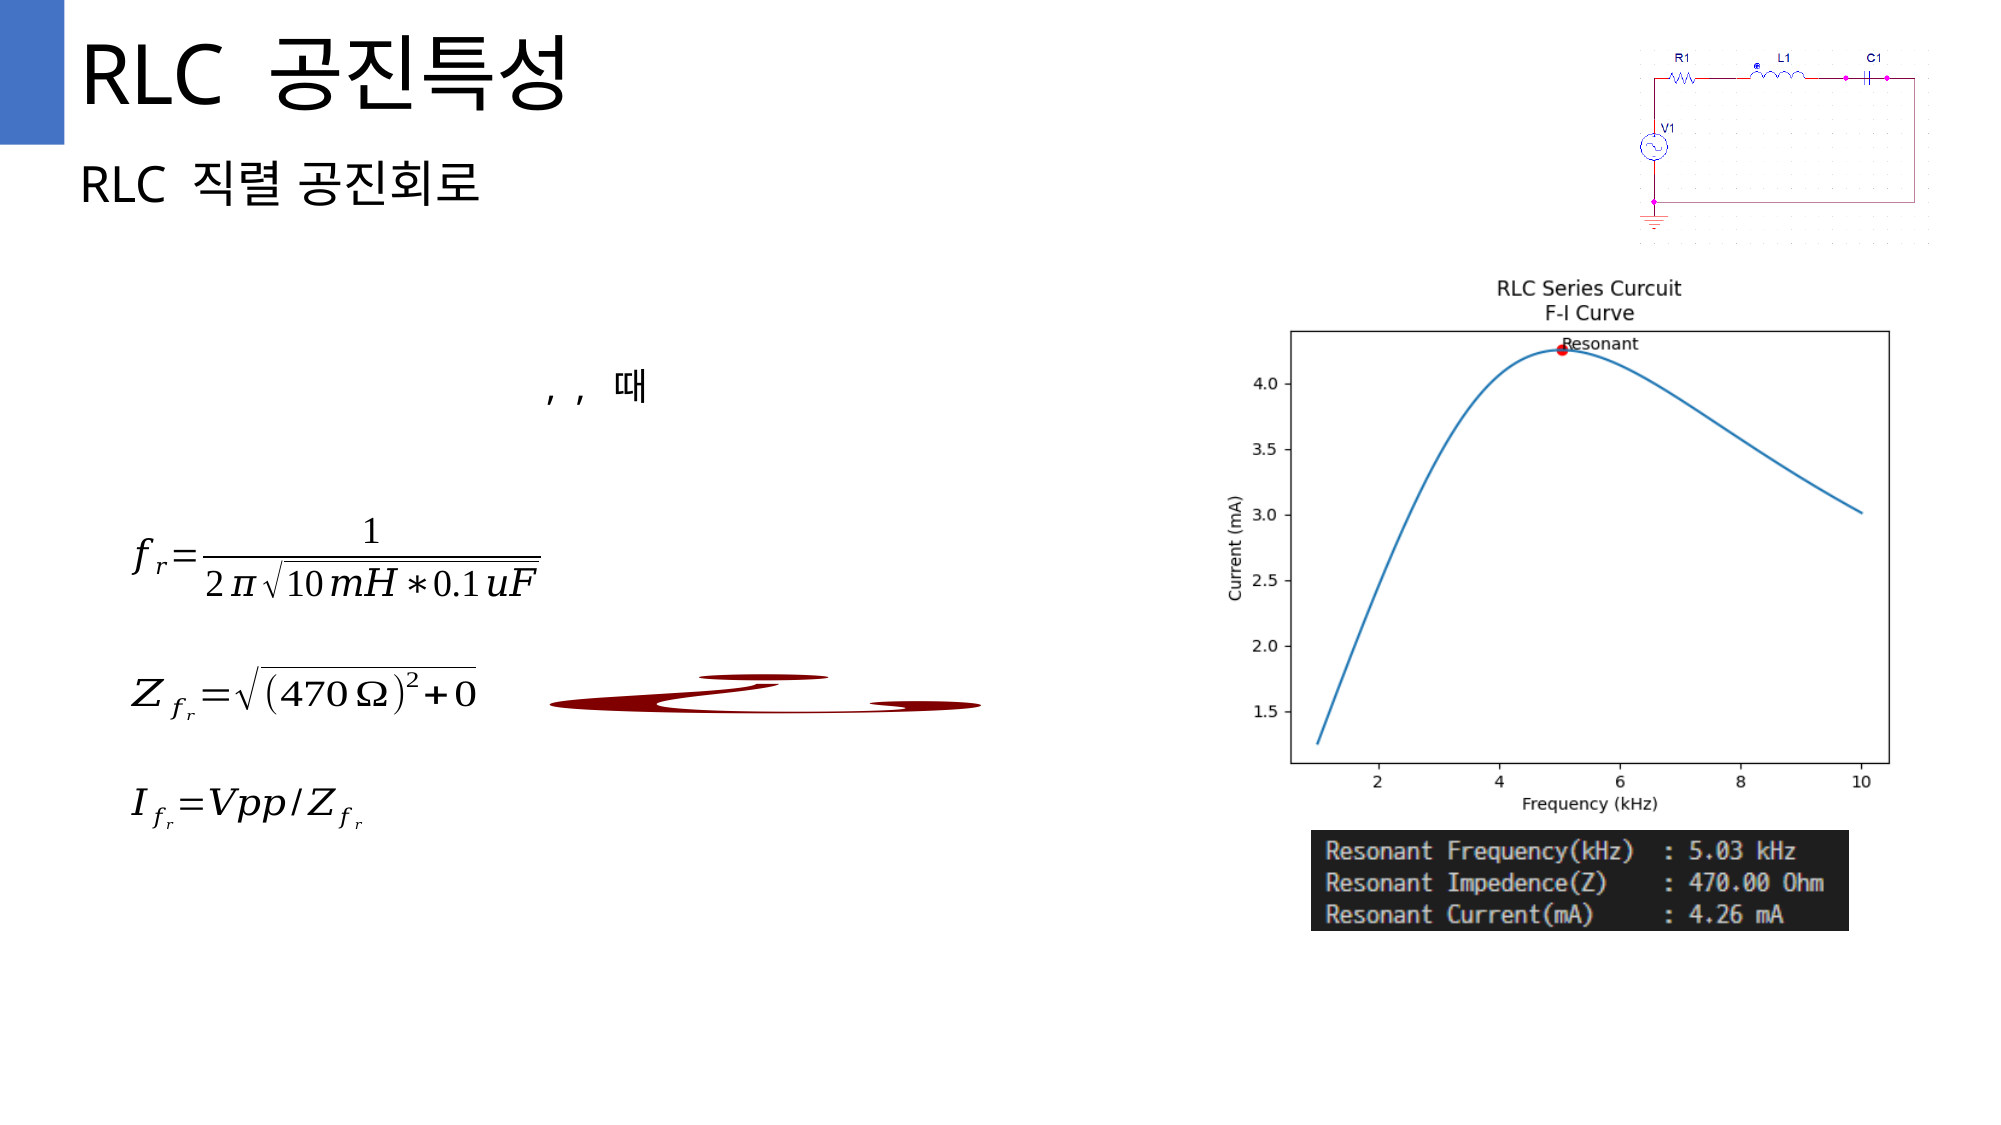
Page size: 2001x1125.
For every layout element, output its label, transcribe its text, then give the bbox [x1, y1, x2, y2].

picture [1629, 42, 1936, 247]
text_box RLC 직렬 공진회로 [64, 144, 516, 220]
text_box RLC 공진특성 [64, 14, 762, 129]
text_box [0, 0, 65, 146]
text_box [1194, 263, 1966, 931]
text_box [129, 310, 1066, 833]
